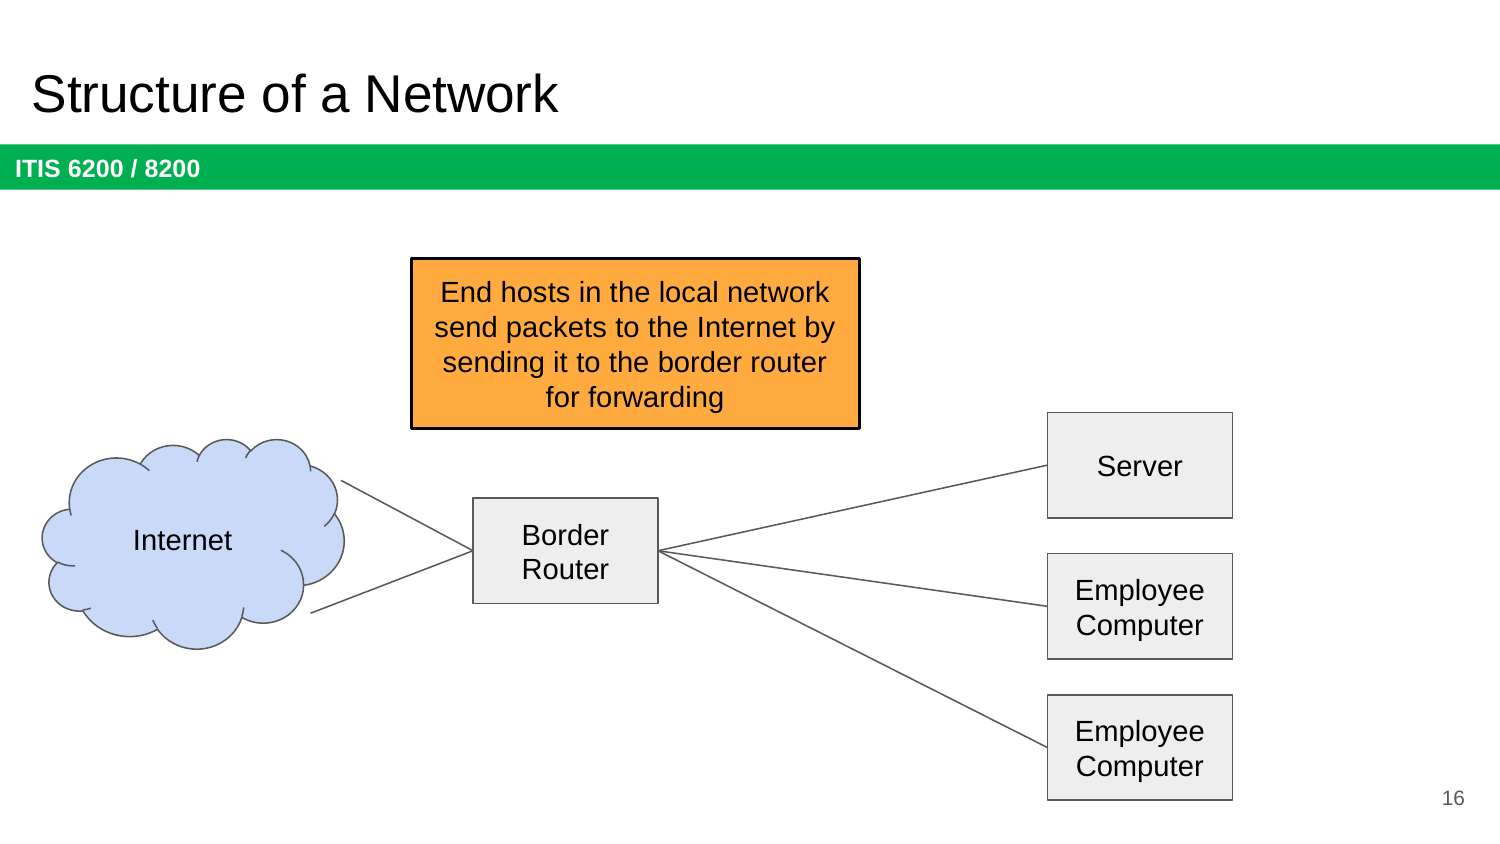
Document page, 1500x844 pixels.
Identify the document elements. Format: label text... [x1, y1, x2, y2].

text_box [310, 550, 474, 614]
text_box Server [1047, 412, 1233, 518]
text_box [657, 550, 1048, 748]
slide_number 16 [1389, 764, 1480, 830]
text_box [657, 464, 1048, 550]
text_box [340, 480, 474, 550]
text_box Employee Computer [1051, 553, 1233, 660]
text_box Border Router [478, 498, 652, 604]
text_box End hosts in the local network send packets to the Internet by sending it to the border router for forwarding [411, 258, 860, 429]
text_box Employee Computer [1047, 694, 1233, 801]
text_box Internet [42, 439, 335, 650]
title Structure of a Network [16, 44, 1415, 139]
